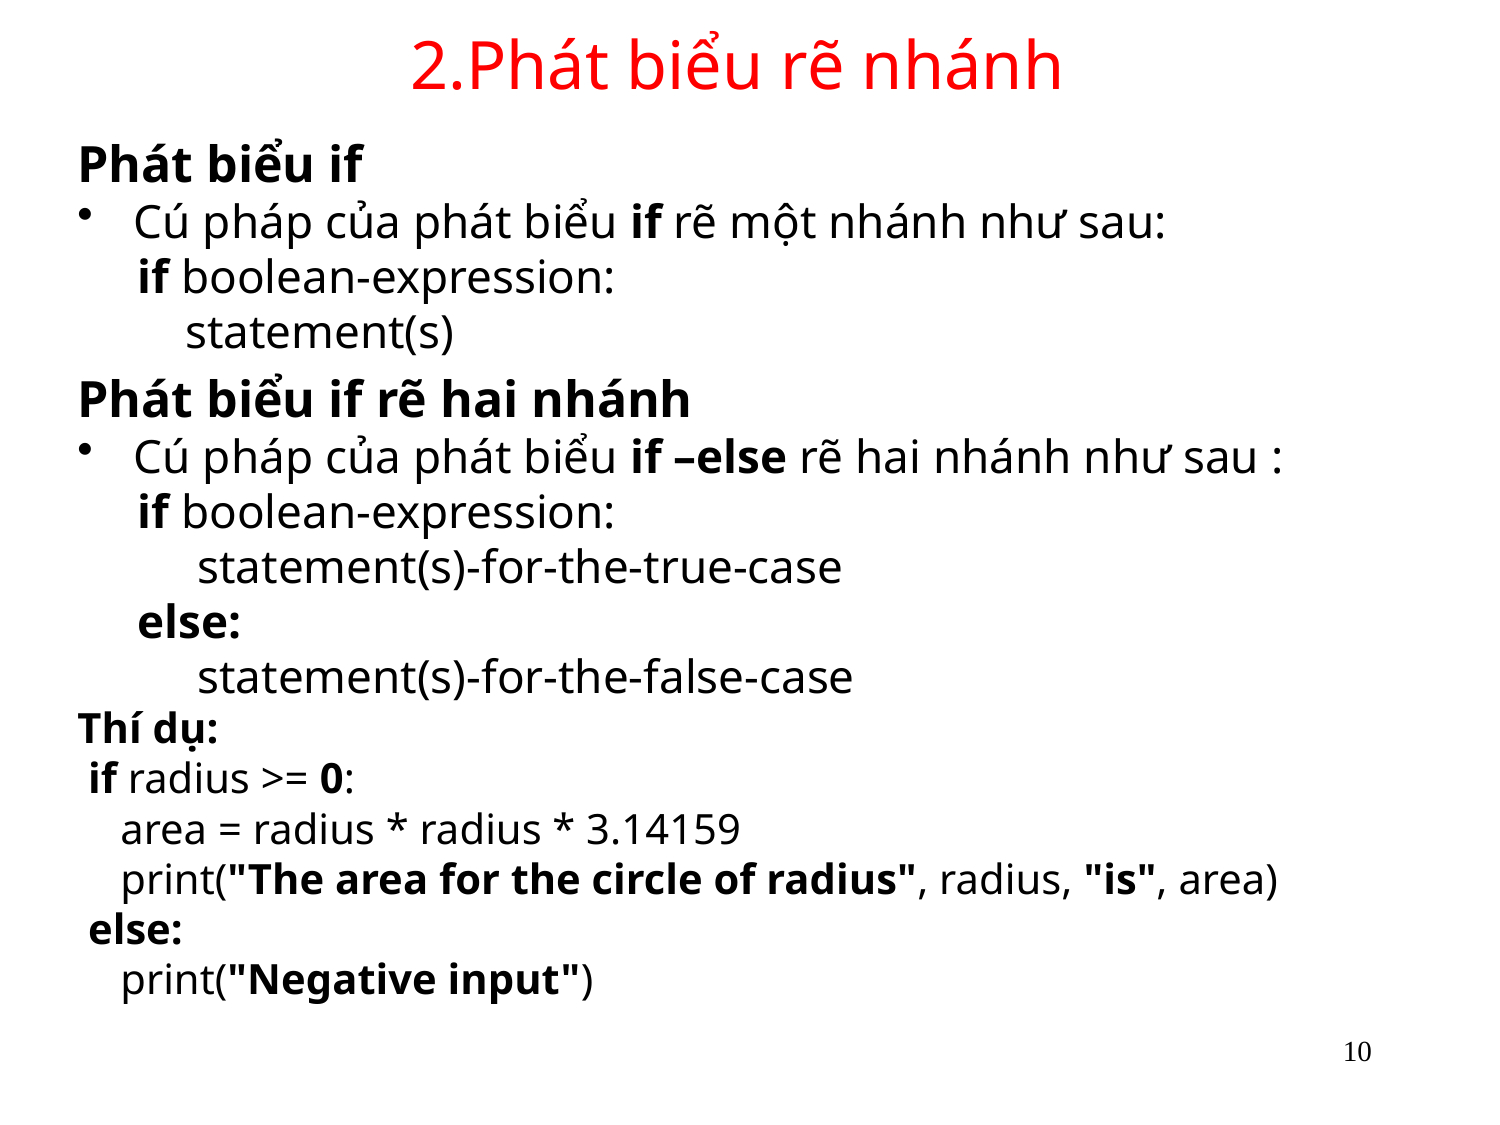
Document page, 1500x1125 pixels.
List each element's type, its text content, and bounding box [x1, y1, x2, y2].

slide_number 10 [1074, 1025, 1388, 1100]
list Phát biểu if Cú pháp của phát biểu if rẽ một nhánh như sau: if boolean-expression: statement(s) Phát biểu if rẽ hai nhánh Cú pháp của phát biểu if –else rẽ hai nhánh như sau : if boolean-expression: statement(s)-for-the-true-case else: statement(s)-for-the-false-case Thí dụ: if radius >= 0: area = radius * radius * 3.14159 print("The area for the circle of radius", radius, "is", area) else: print("Negative input") [62, 125, 1388, 1025]
title 2.Phát biểu rẽ nhánh [99, 24, 1375, 100]
